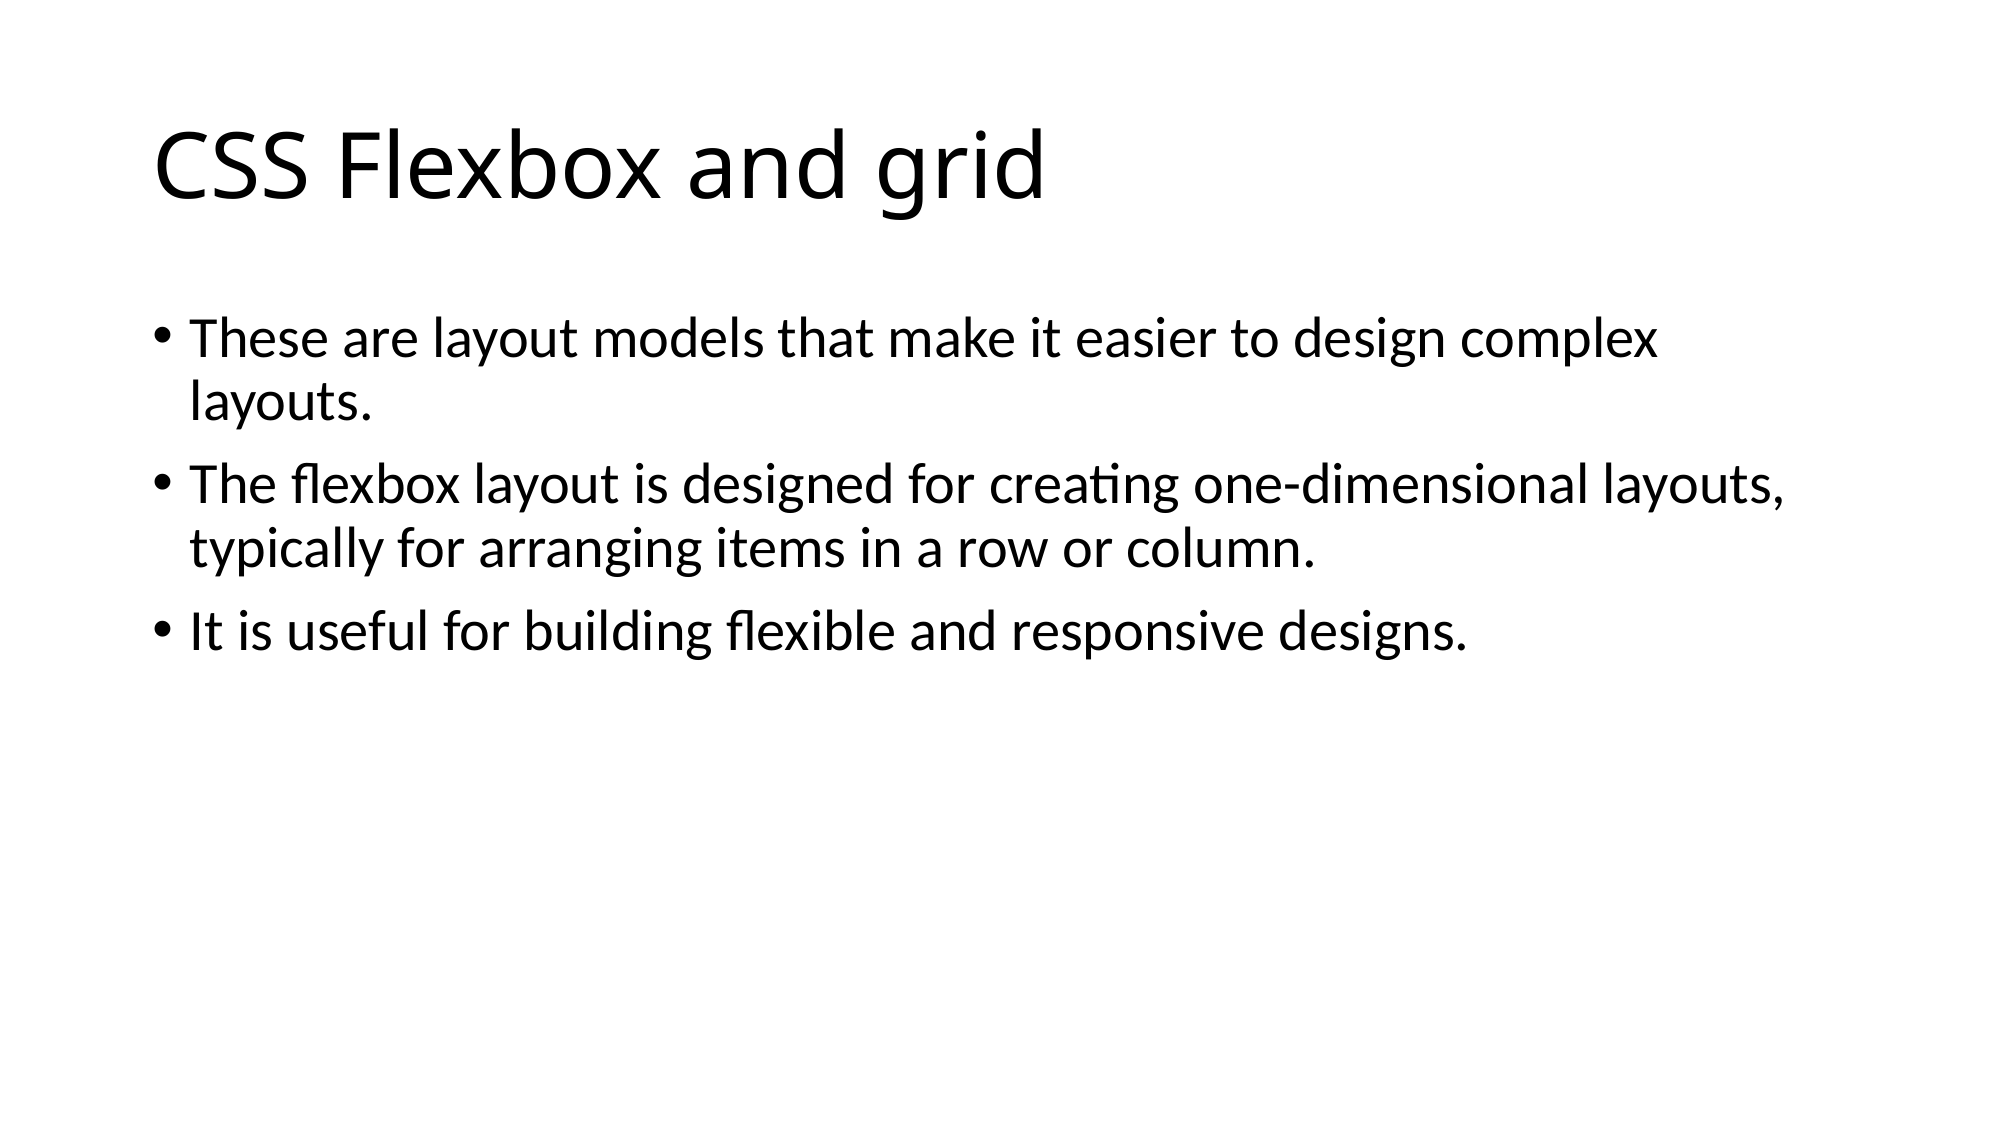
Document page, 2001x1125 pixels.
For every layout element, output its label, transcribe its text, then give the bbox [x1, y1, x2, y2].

list These are layout models that make it easier to design complex layouts. The flexbox layout is designed for creating one-dimensional layouts, typically for arranging items in a row or column. It is useful for building flexible and responsive designs. [137, 299, 1863, 1014]
title CSS Flexbox and grid [137, 59, 1863, 278]
